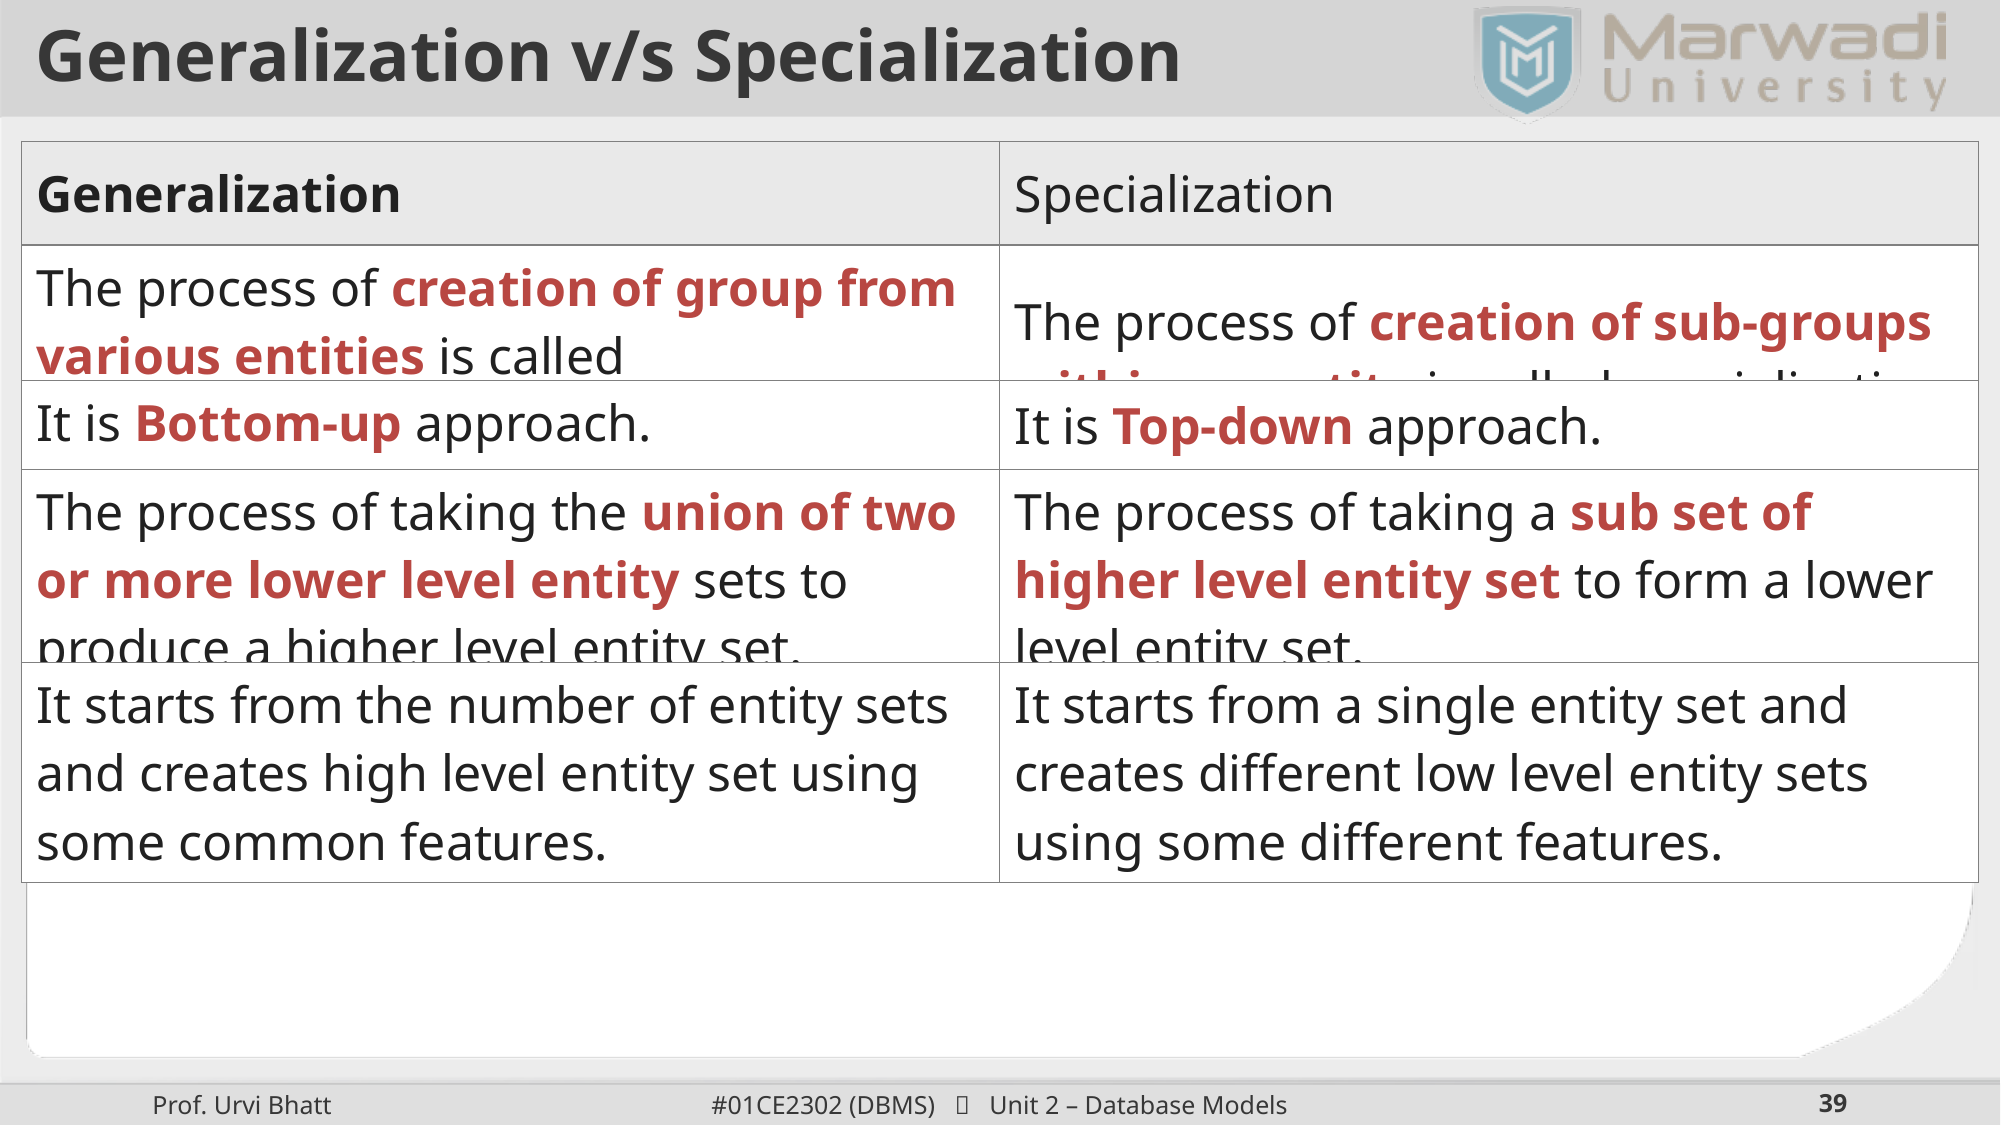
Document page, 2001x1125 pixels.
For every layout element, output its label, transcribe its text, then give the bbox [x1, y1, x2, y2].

picture [0, 117, 2000, 1085]
table_header The process of taking a sub set of higher level entity set to form a lower level entity set. [1000, 470, 1978, 662]
table_header The process of creation of group from various entities is called generalization. [22, 246, 999, 380]
table_header It starts from the number of entity sets and creates high level entity set using some common features. [22, 663, 999, 882]
table_header Generalization [22, 142, 999, 244]
title Generalization v/s Specialization [0, 0, 2000, 117]
table_header Specialization [1000, 142, 1978, 244]
table_header It is Bottom-up approach. [22, 381, 999, 469]
table_header The process of creation of sub-groups within an entity is called specialization. [1000, 246, 1978, 380]
table_header It starts from a single entity set and creates different low level entity sets using some different features. [1000, 663, 1978, 882]
table_header The process of taking the union of two or more lower level entity sets to produce a higher level entity set. [22, 470, 999, 662]
table_header It is Top-down approach. [1000, 381, 1978, 469]
